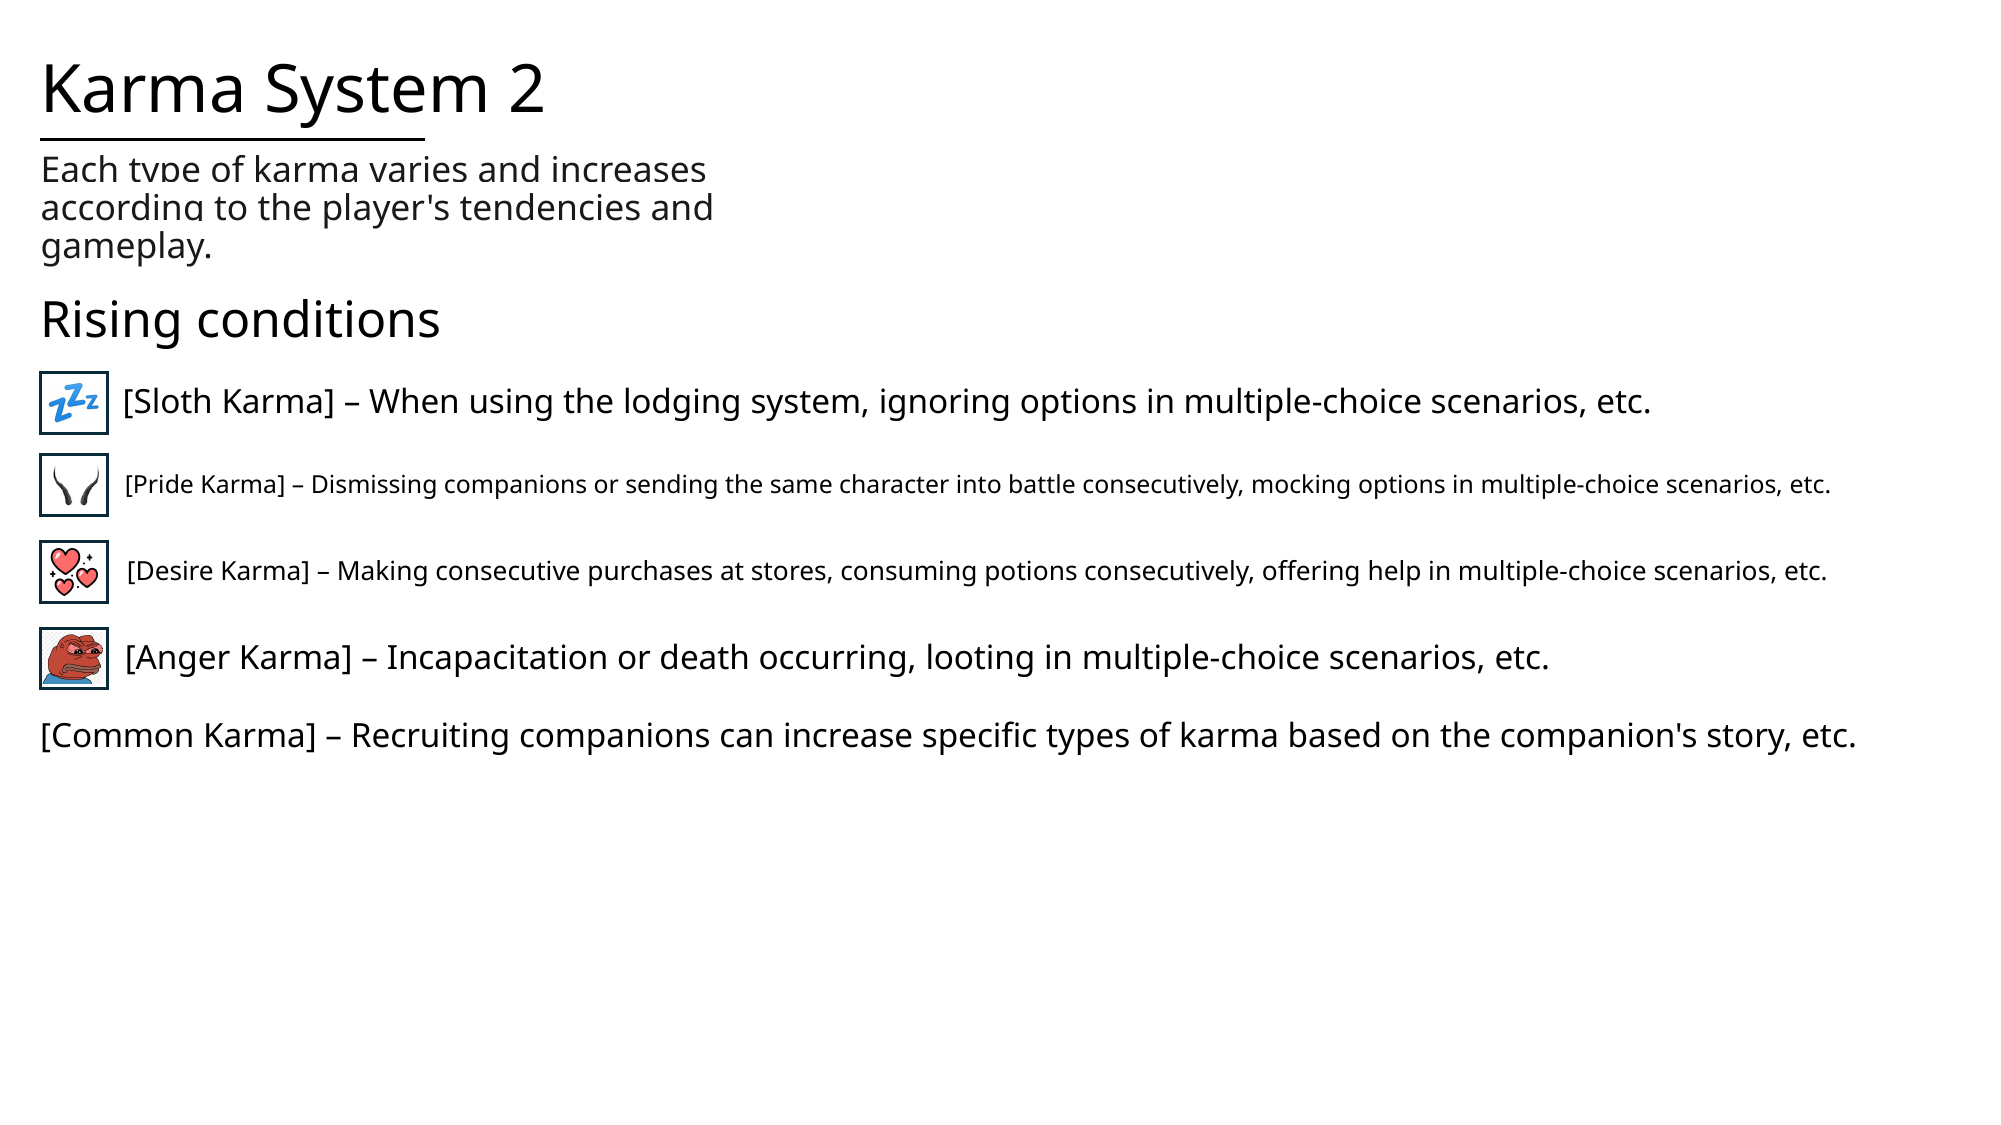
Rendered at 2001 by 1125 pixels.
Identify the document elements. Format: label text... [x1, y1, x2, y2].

text_box [Sloth Karma] – When using the lodging system, ignoring options in multiple-choice scenarios, etc. [107, 372, 1953, 434]
text_box [Pride Karma] – Dismissing companions or sending the same character into battle consecutively, mocking options in multiple-choice scenarios, etc. [109, 454, 1960, 516]
picture [42, 631, 103, 685]
text_box [Anger Karma] – Incapacitation or death occurring, looting in multiple-choice scenarios, etc. [109, 628, 1636, 689]
text_box [Desire Karma] – Making consecutive purchases at stores, consuming potions consecutively, offering help in multiple-choice scenarios, etc. [111, 541, 1988, 603]
text_box [39, 627, 109, 690]
text_box Each type of karma varies and increases according to the player's tendencies and gameplay. [25, 143, 862, 256]
picture [47, 376, 101, 430]
text_box Karma System 2 [25, 18, 1751, 163]
picture [39, 462, 103, 512]
text_box Rising conditions [25, 256, 902, 387]
text_box [39, 453, 109, 517]
text_box [39, 540, 109, 604]
picture [50, 547, 98, 596]
text_box [39, 387, 109, 435]
text_box [Common Karma] – Recruiting companions can increase specific types of karma based on the companion's story, etc. [25, 706, 1975, 767]
